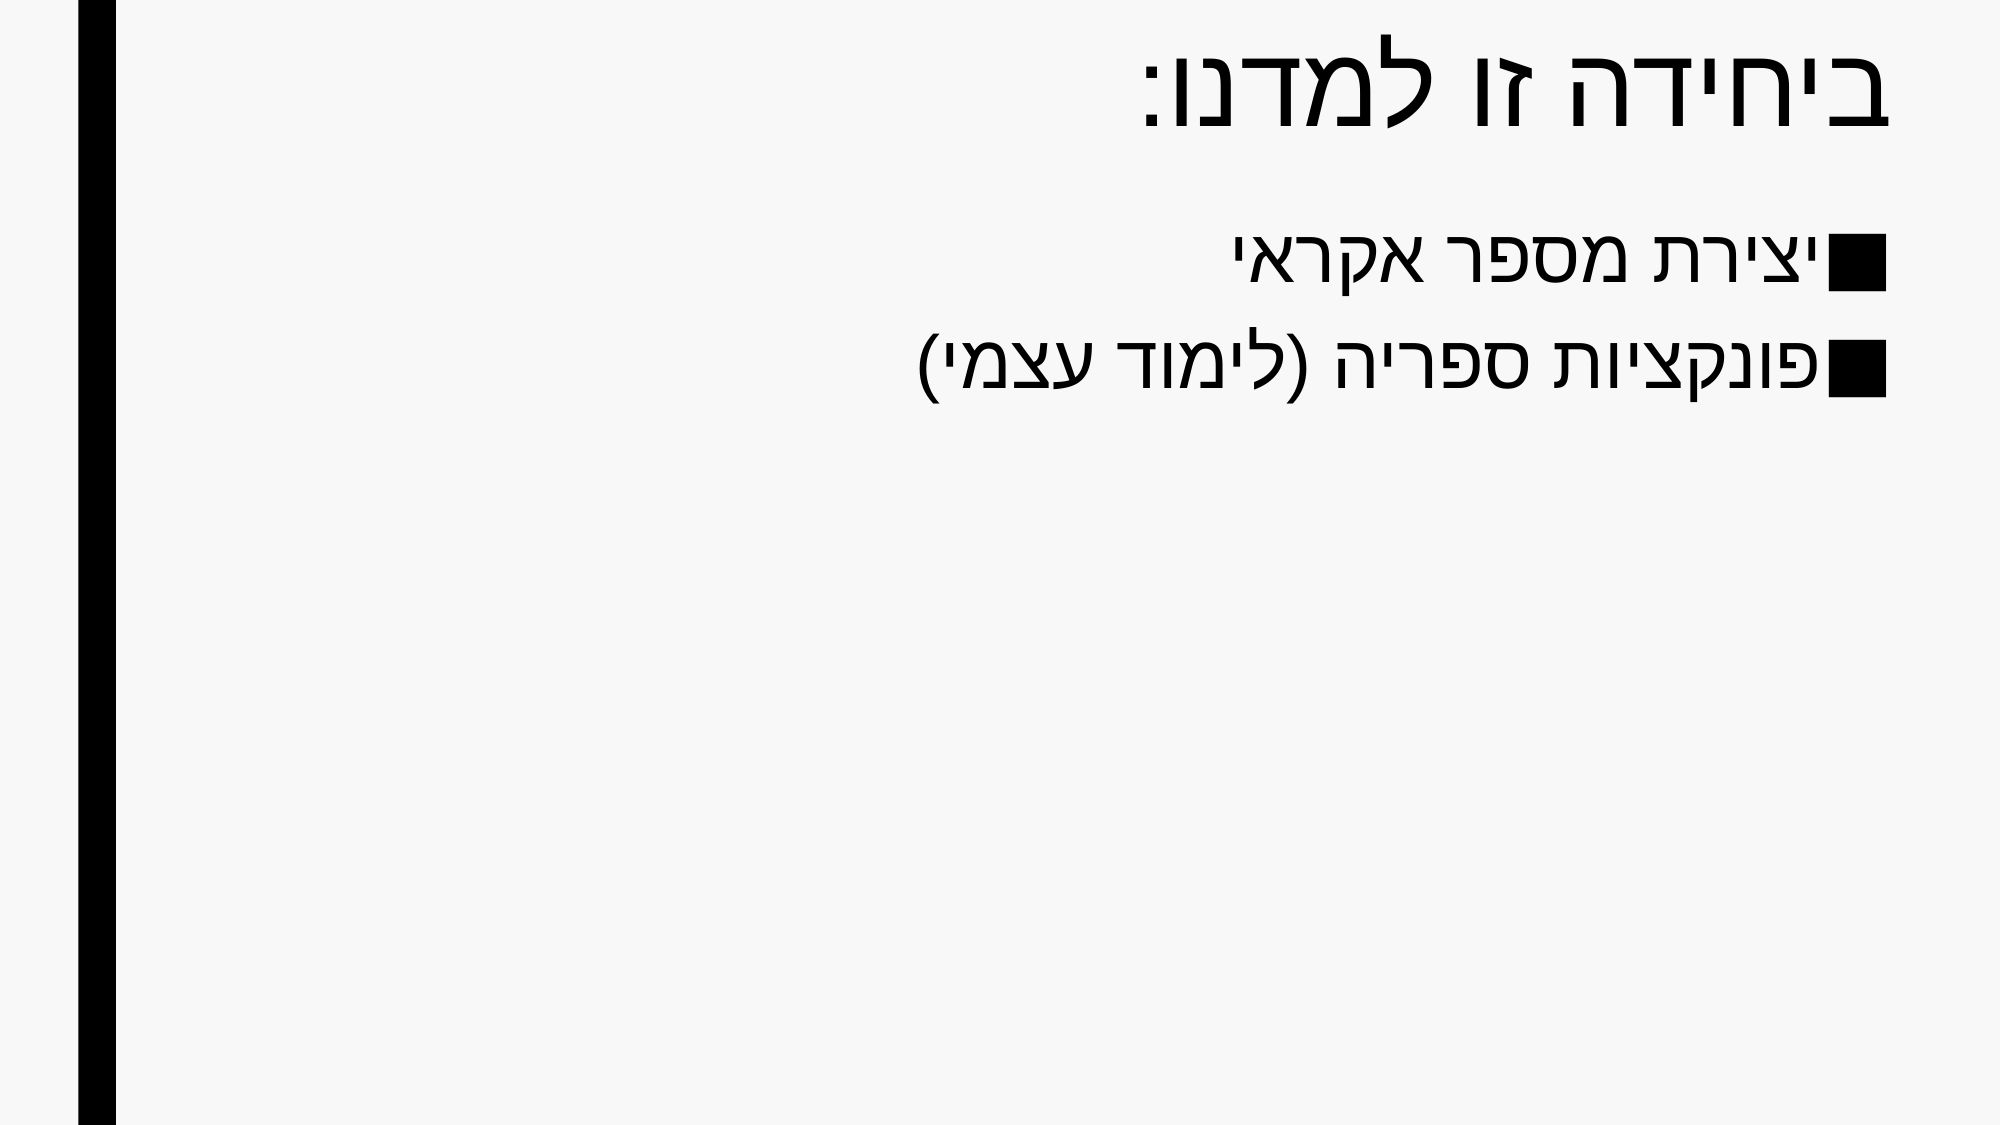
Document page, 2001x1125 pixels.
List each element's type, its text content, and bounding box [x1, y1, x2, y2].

title ביחידה זו למדנו: [225, 22, 1908, 192]
list יצירת מספר אקראי פונקציות ספריה (לימוד עצמי) [225, 210, 1908, 1024]
